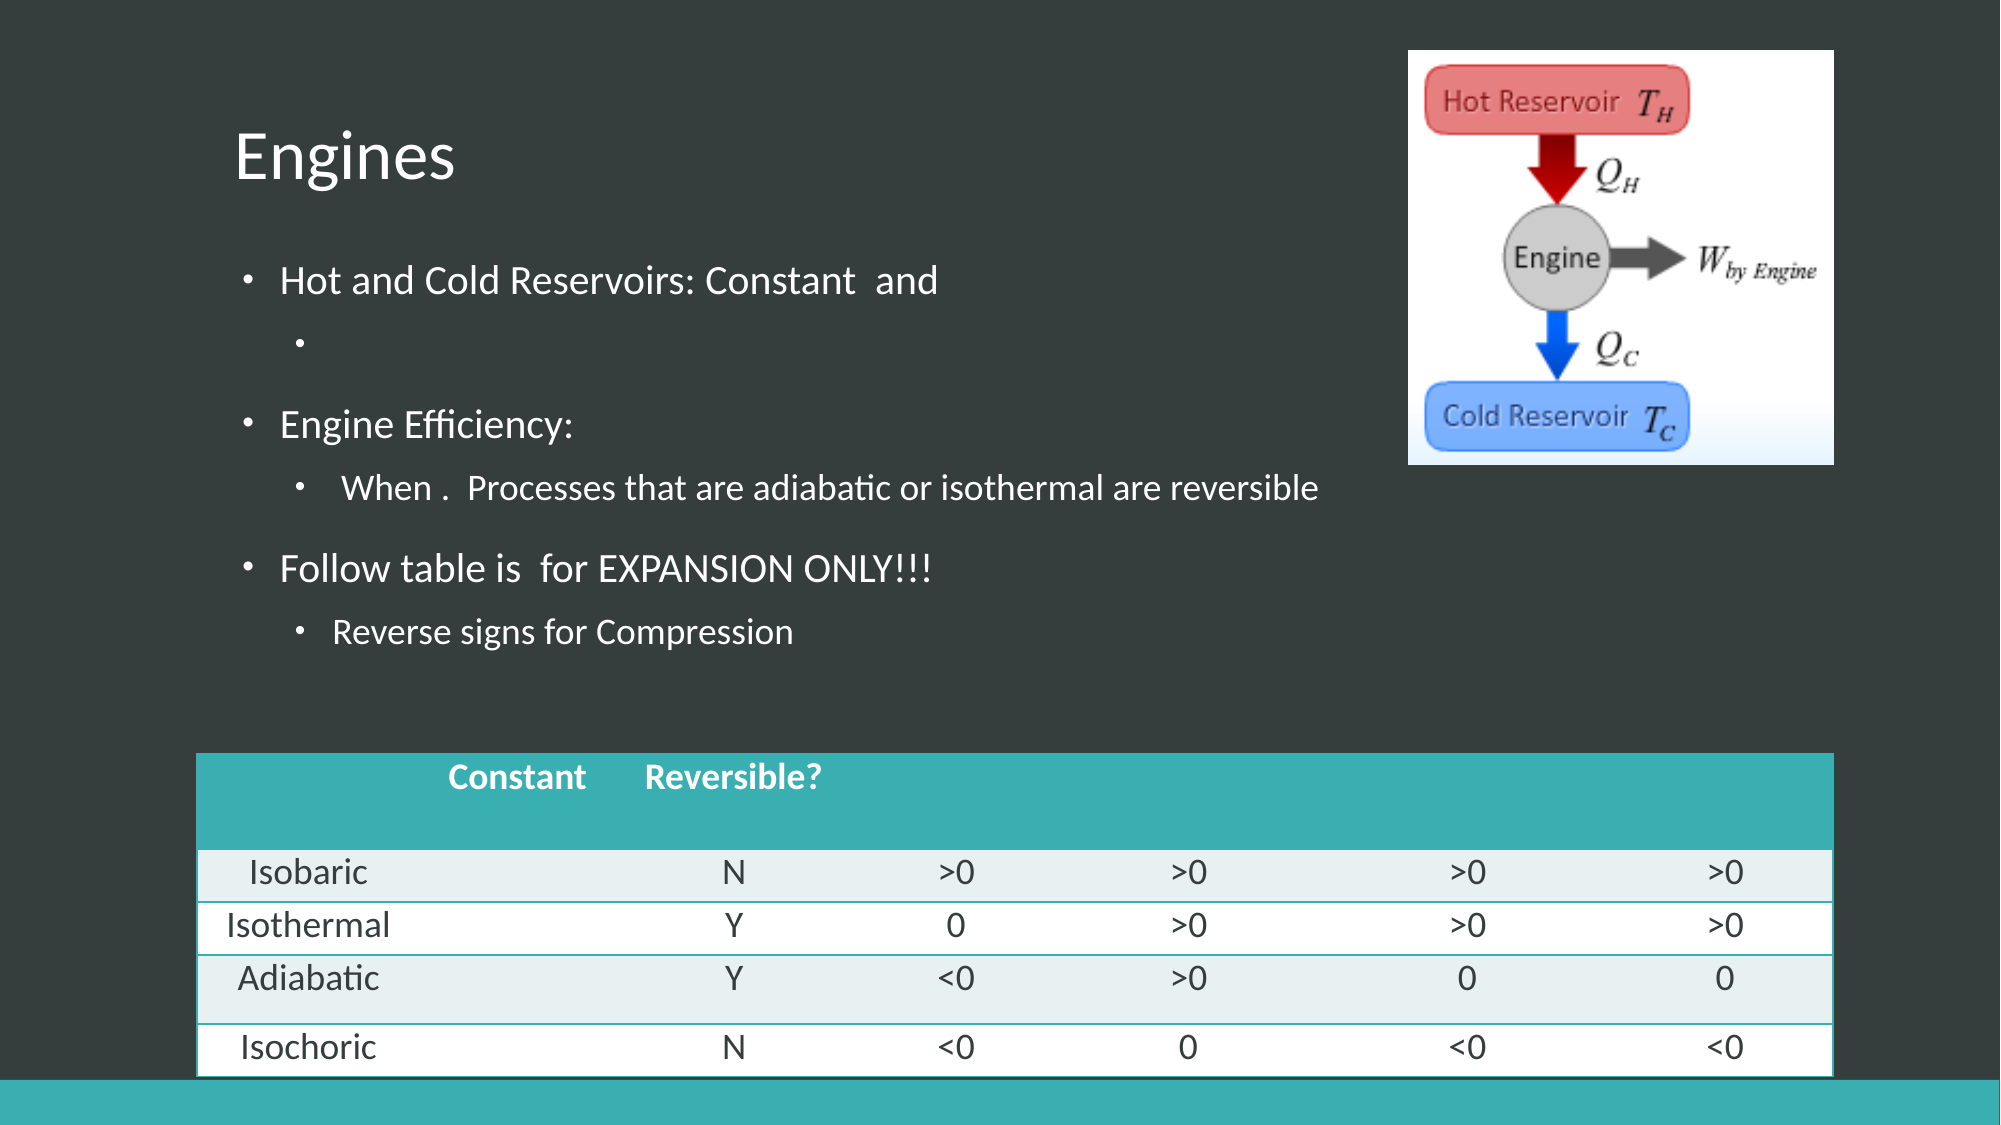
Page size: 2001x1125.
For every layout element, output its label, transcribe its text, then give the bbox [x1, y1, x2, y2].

title Engines [219, 0, 1780, 203]
picture [1408, 50, 1834, 465]
